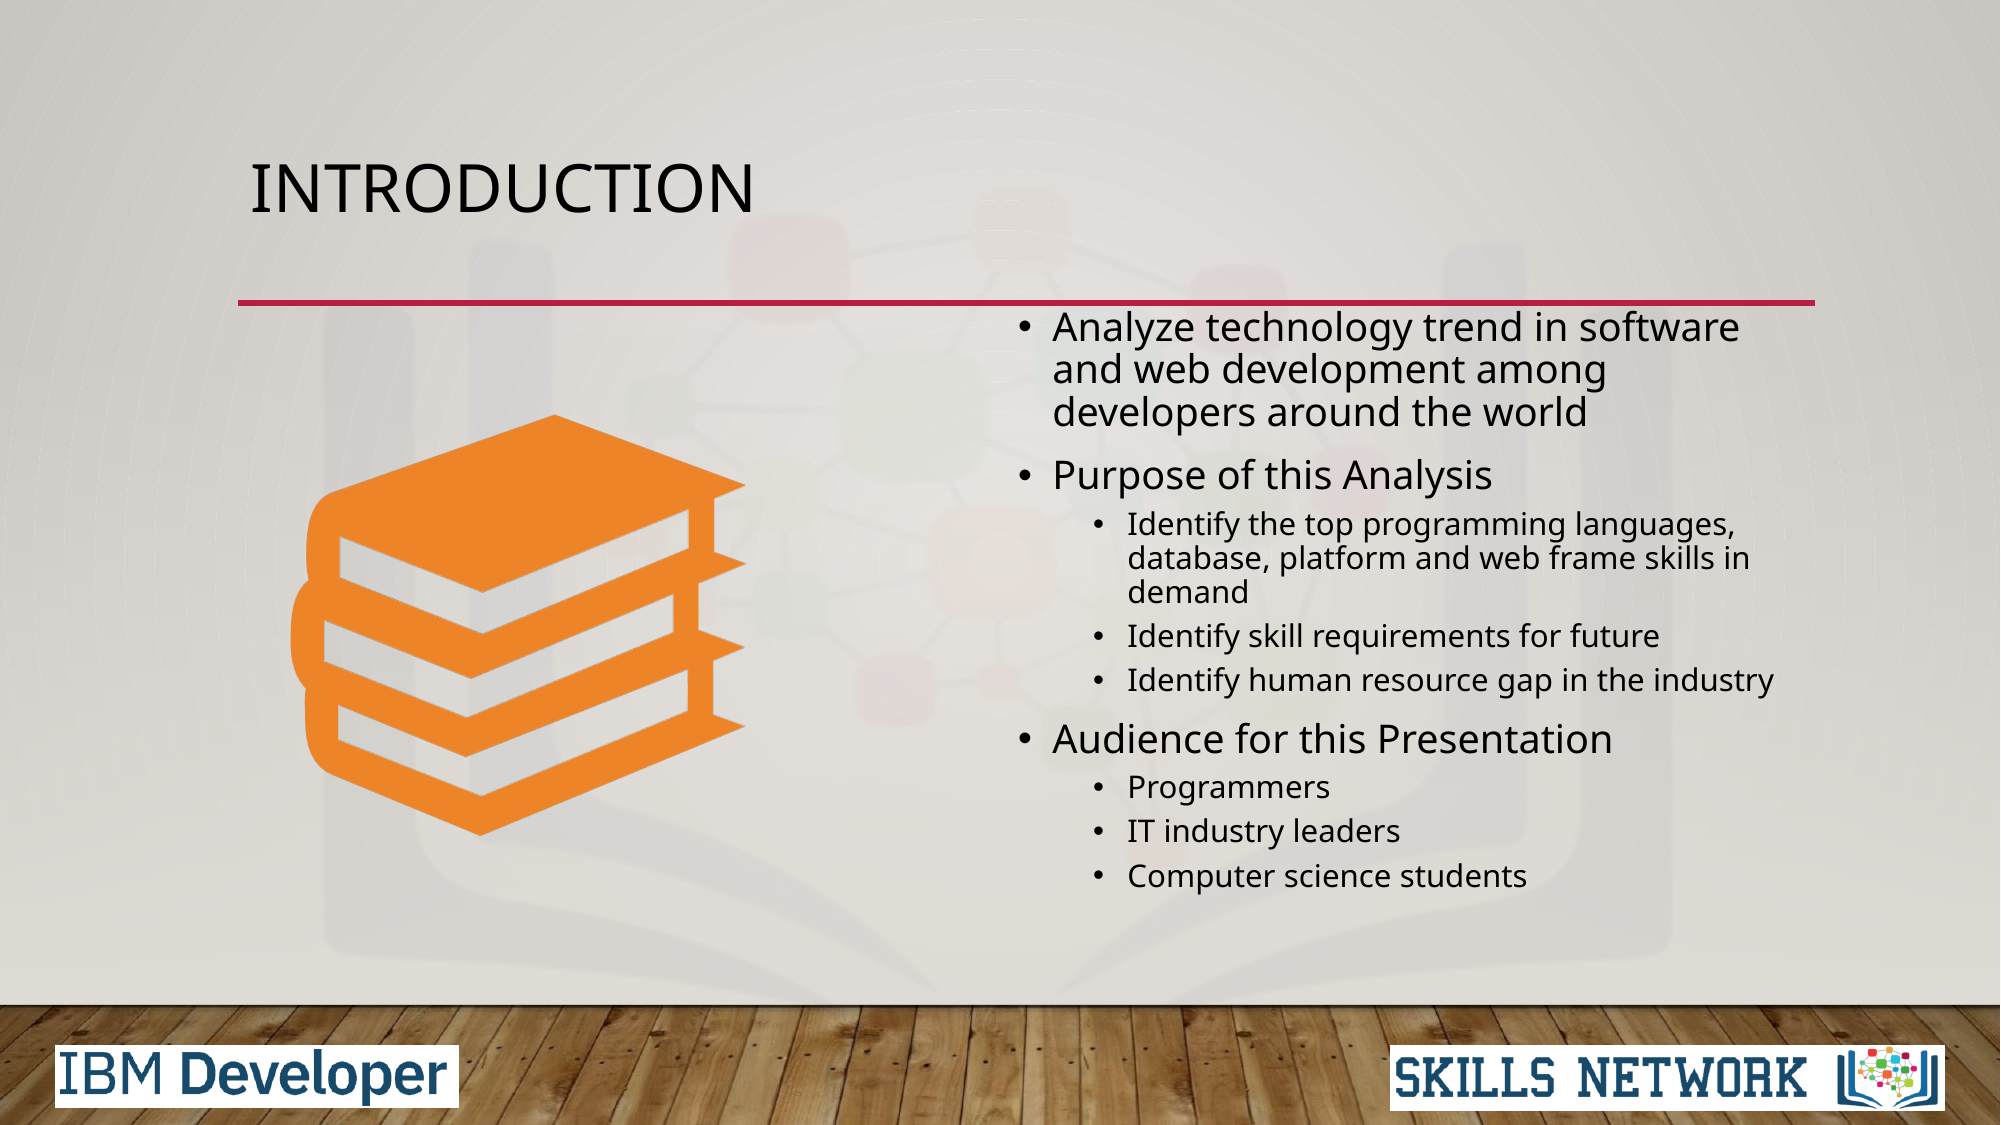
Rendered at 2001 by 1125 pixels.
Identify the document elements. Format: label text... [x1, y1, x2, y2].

picture [0, 1005, 2000, 1125]
text_box Analyze technology trend in software and web development among developers around the world Purpose of this Analysis Identify the top programming languages, database, platform and web frame skills in demand Identify skill requirements for future Identify human resource gap in the industry Audience for this Presentation Programmers IT industry leaders Computer science students [999, 299, 1823, 1014]
title INTRODUCTION [235, 82, 1491, 300]
picture [265, 374, 767, 876]
